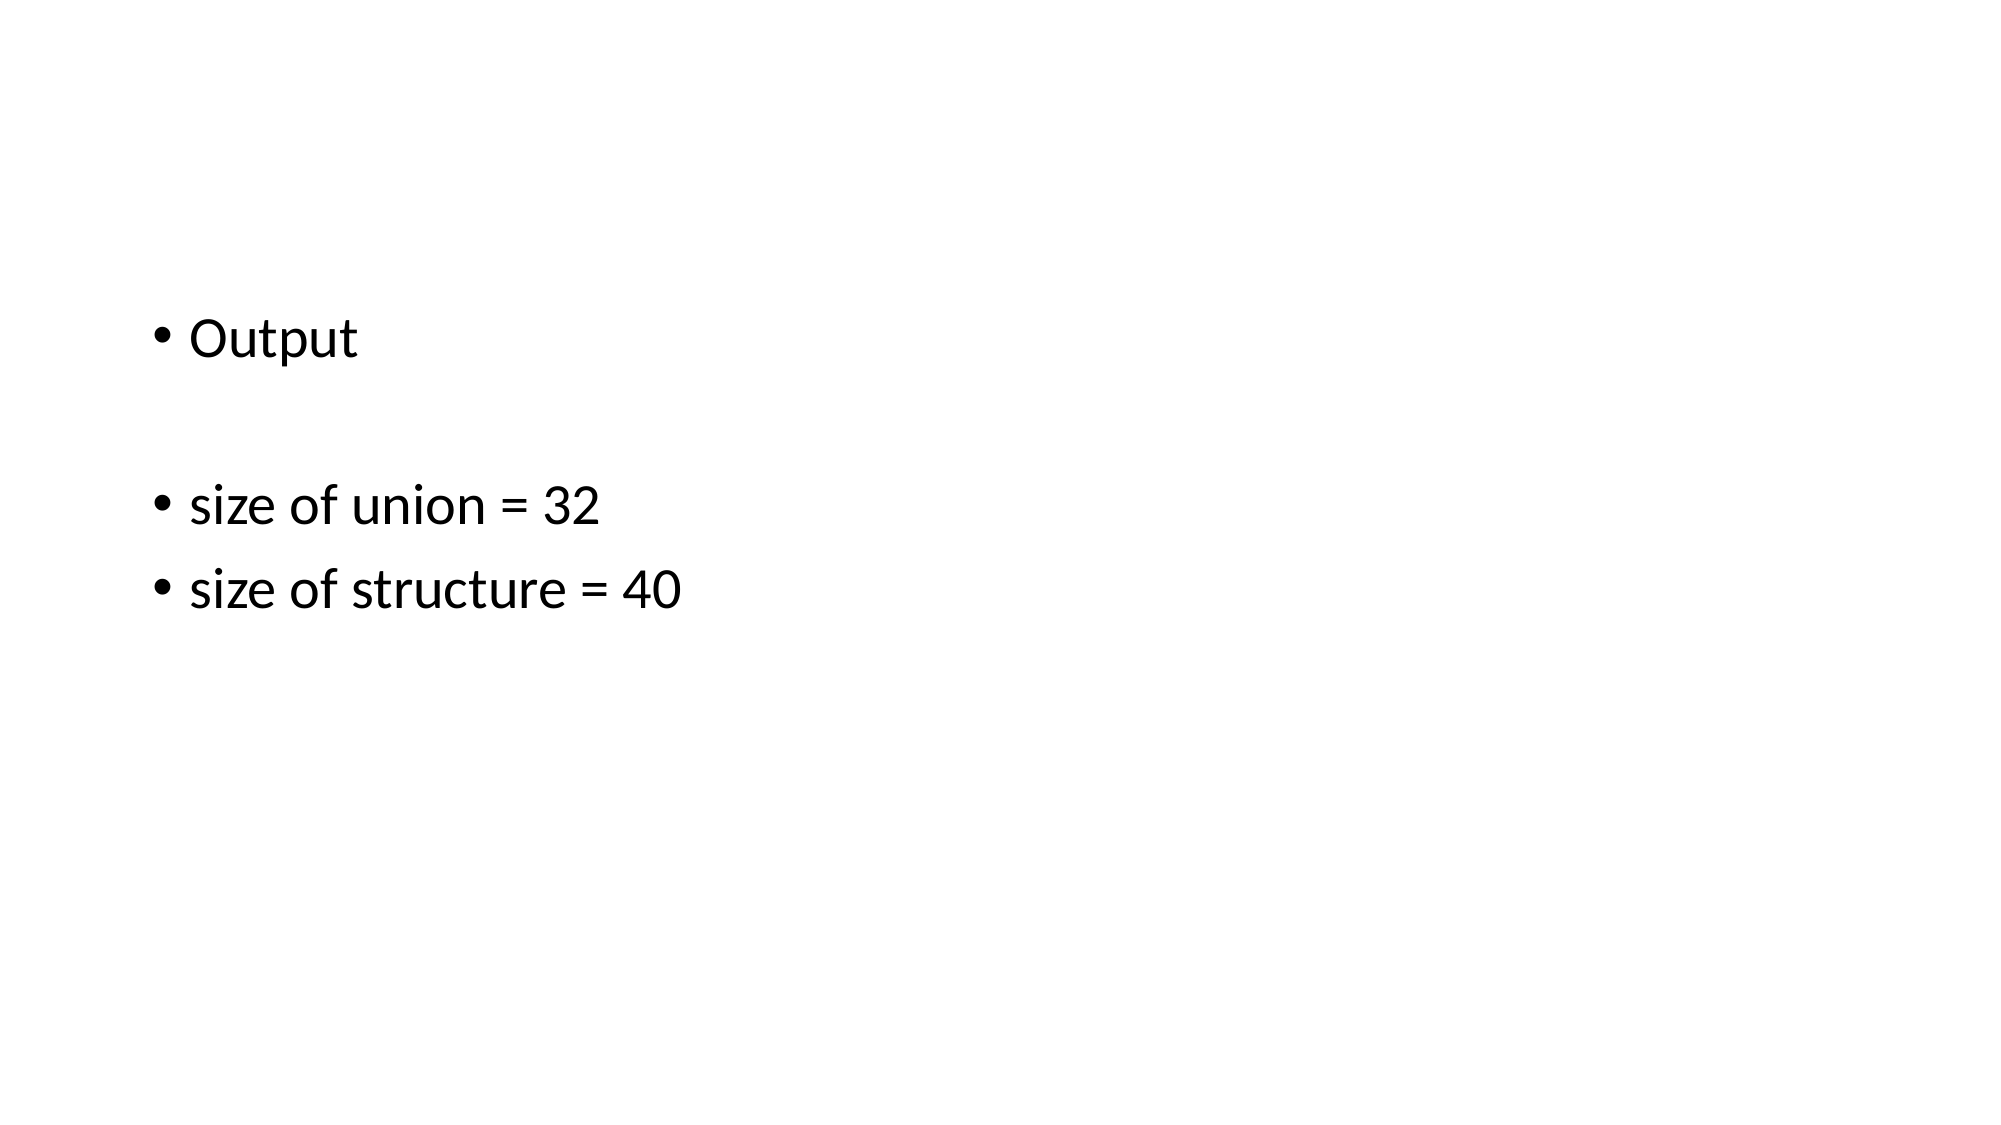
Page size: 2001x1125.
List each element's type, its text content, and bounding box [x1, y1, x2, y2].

list Output size of union = 32 size of structure = 40 [137, 299, 1863, 1014]
